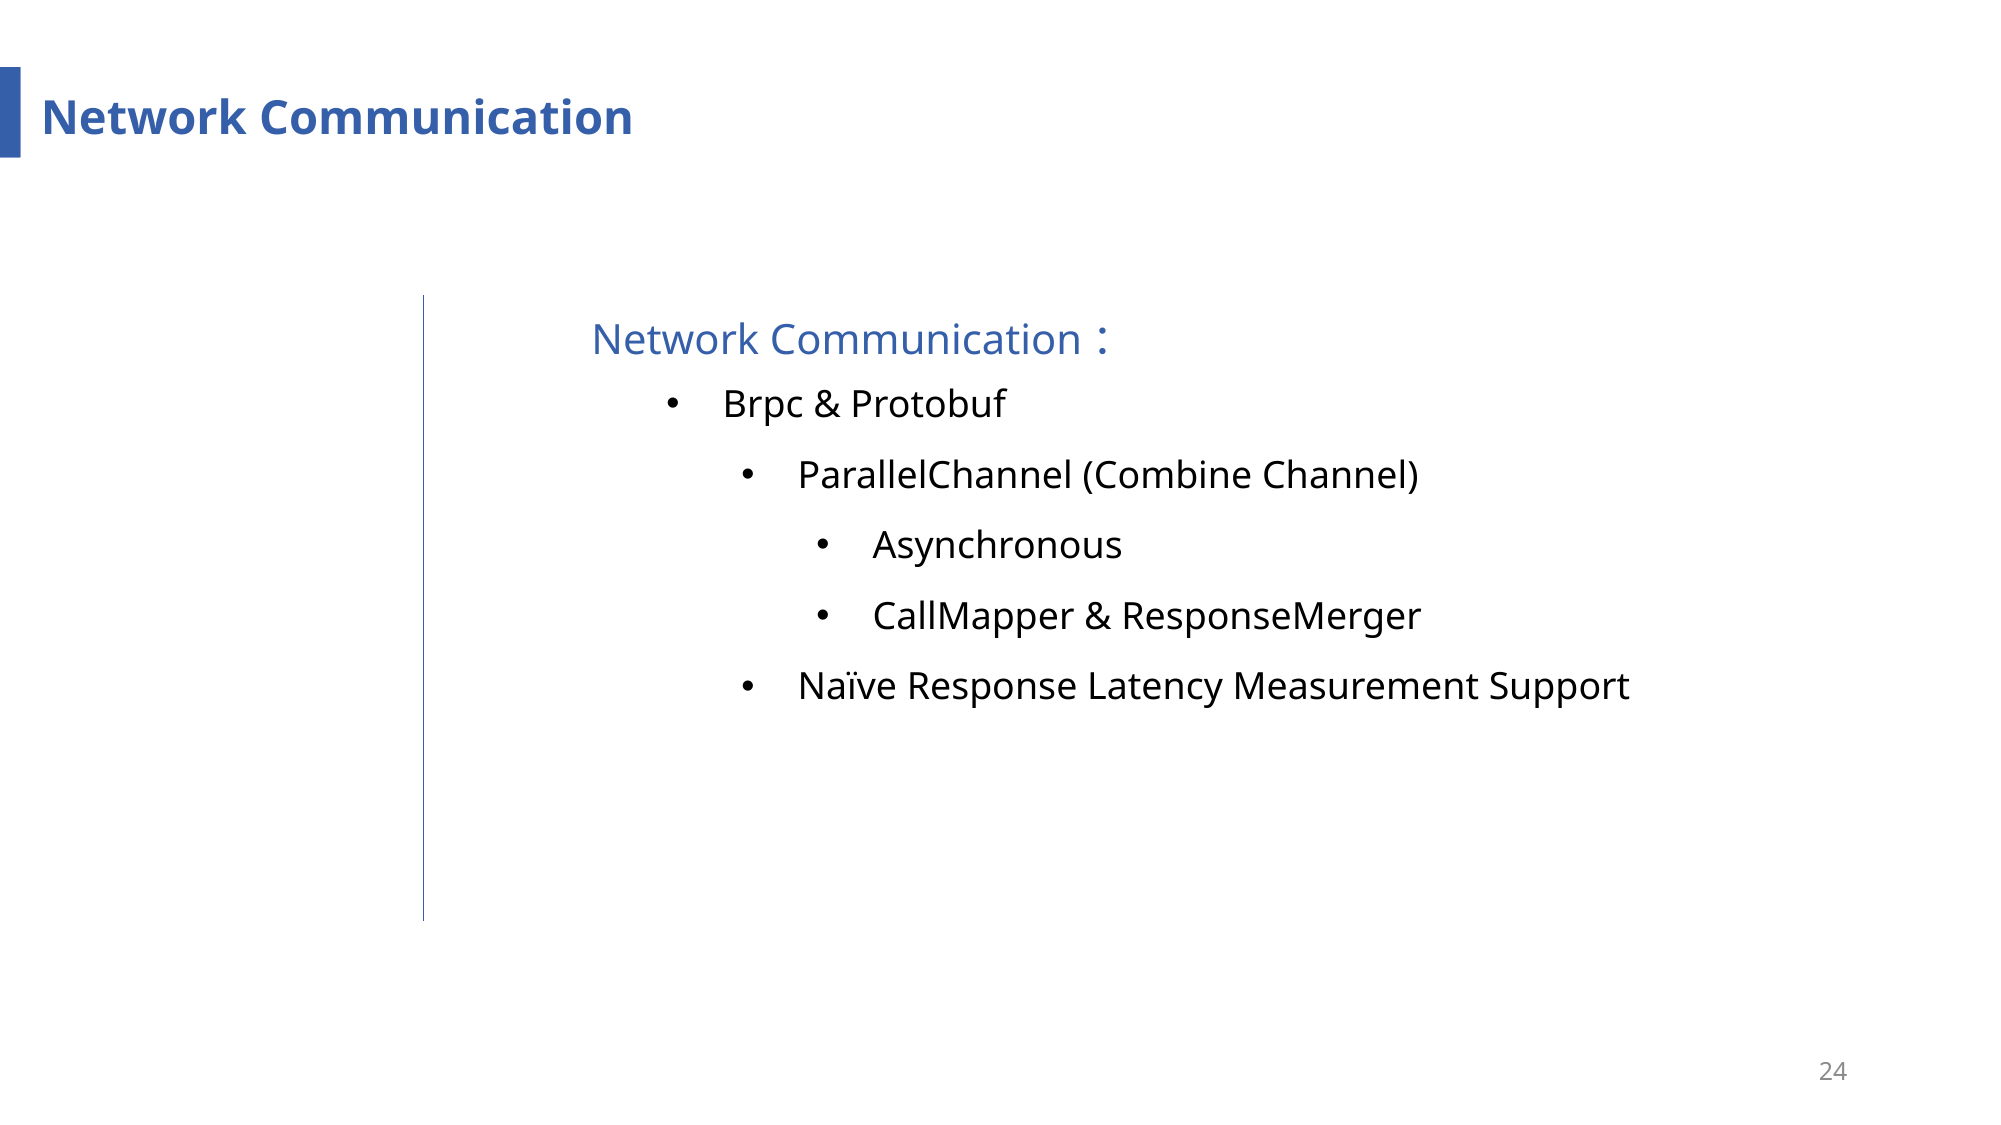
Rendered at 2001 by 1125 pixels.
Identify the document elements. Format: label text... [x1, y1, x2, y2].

text_box Network Communication： Brpc & Protobuf ParallelChannel (Combine Channel) Asynchronous CallMapper & ResponseMerger Naïve Response Latency Measurement Support [576, 295, 1681, 715]
slide_number 24 [1412, 1042, 1863, 1103]
list Network Communication [25, 86, 660, 155]
